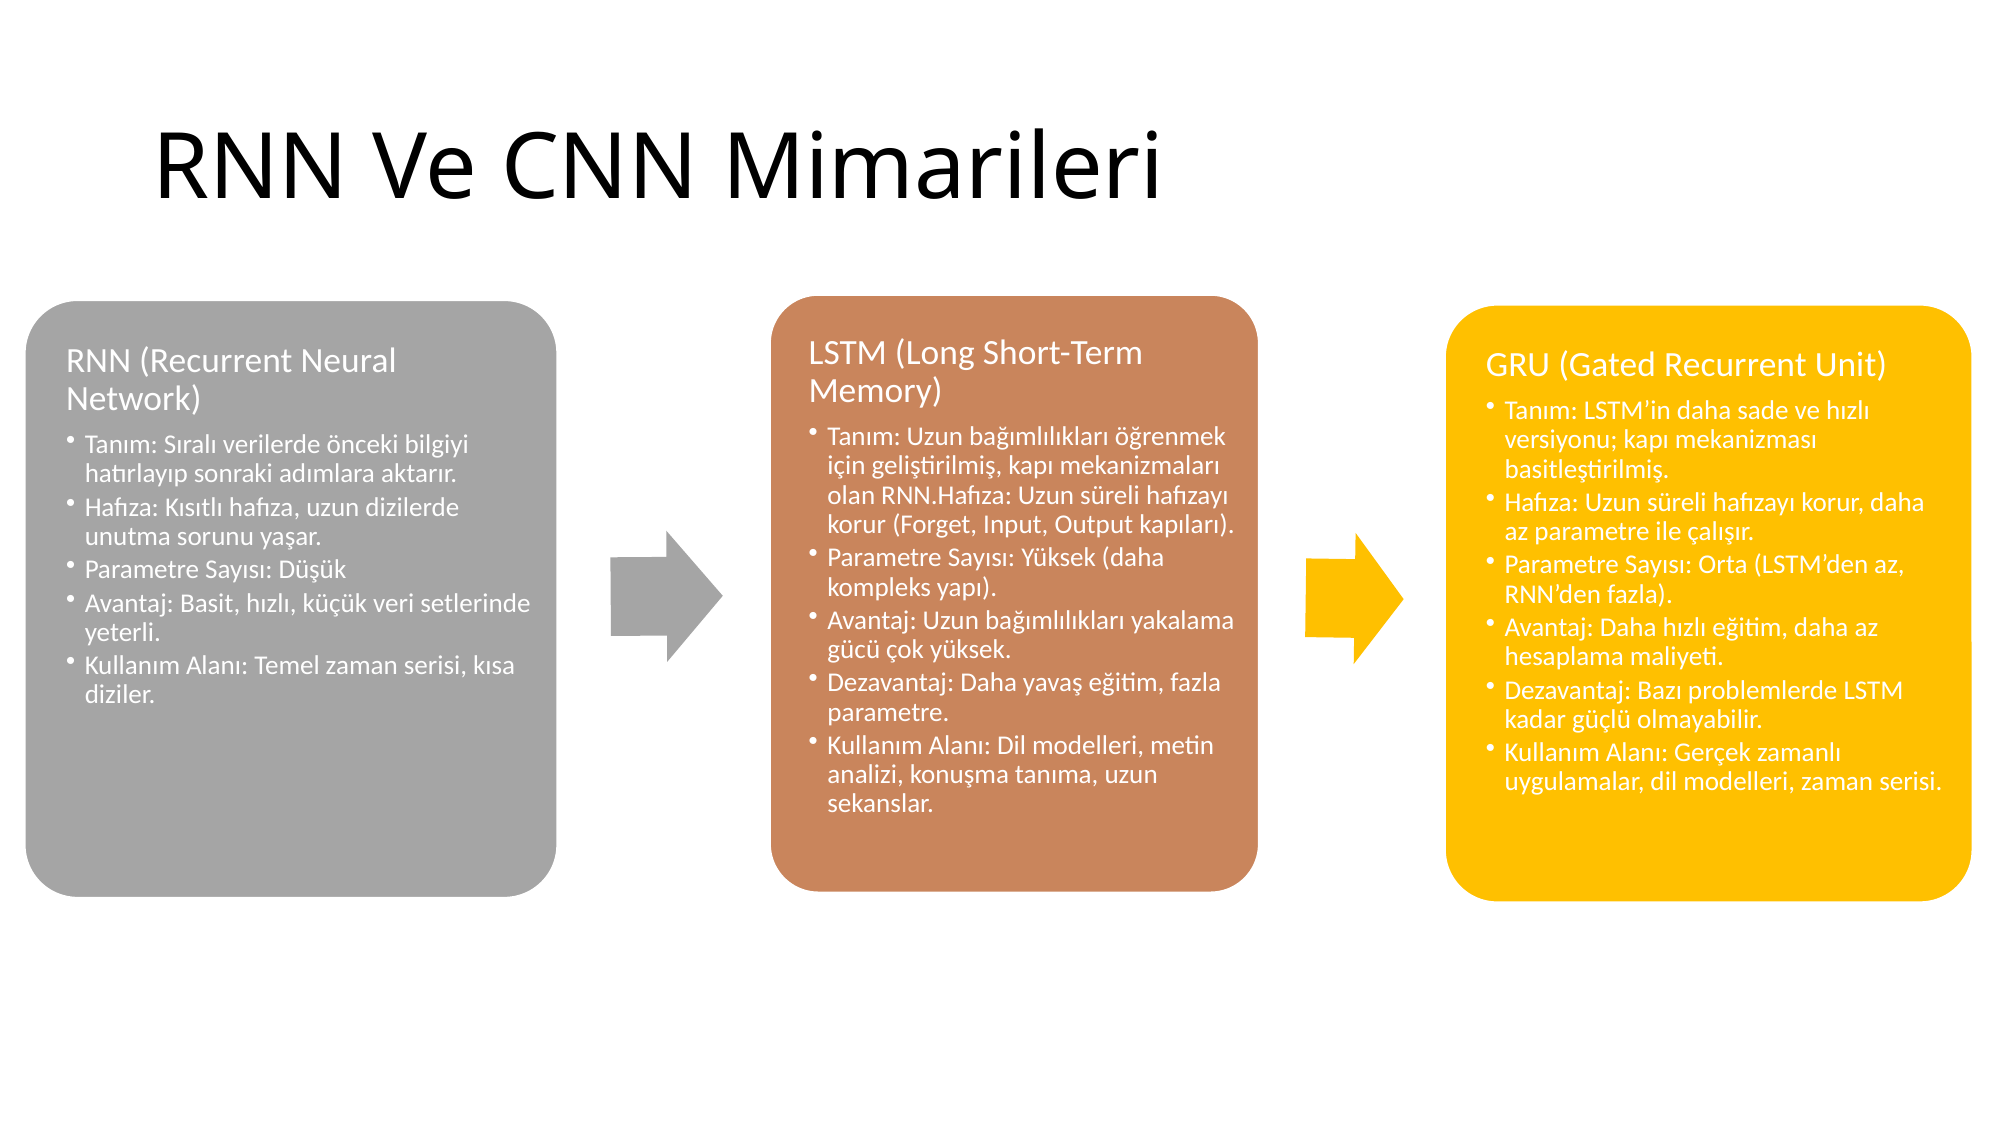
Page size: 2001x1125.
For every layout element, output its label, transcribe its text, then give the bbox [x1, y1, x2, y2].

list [23, 168, 2000, 1030]
title RNN Ve CNN Mimarileri [137, 59, 1863, 168]
